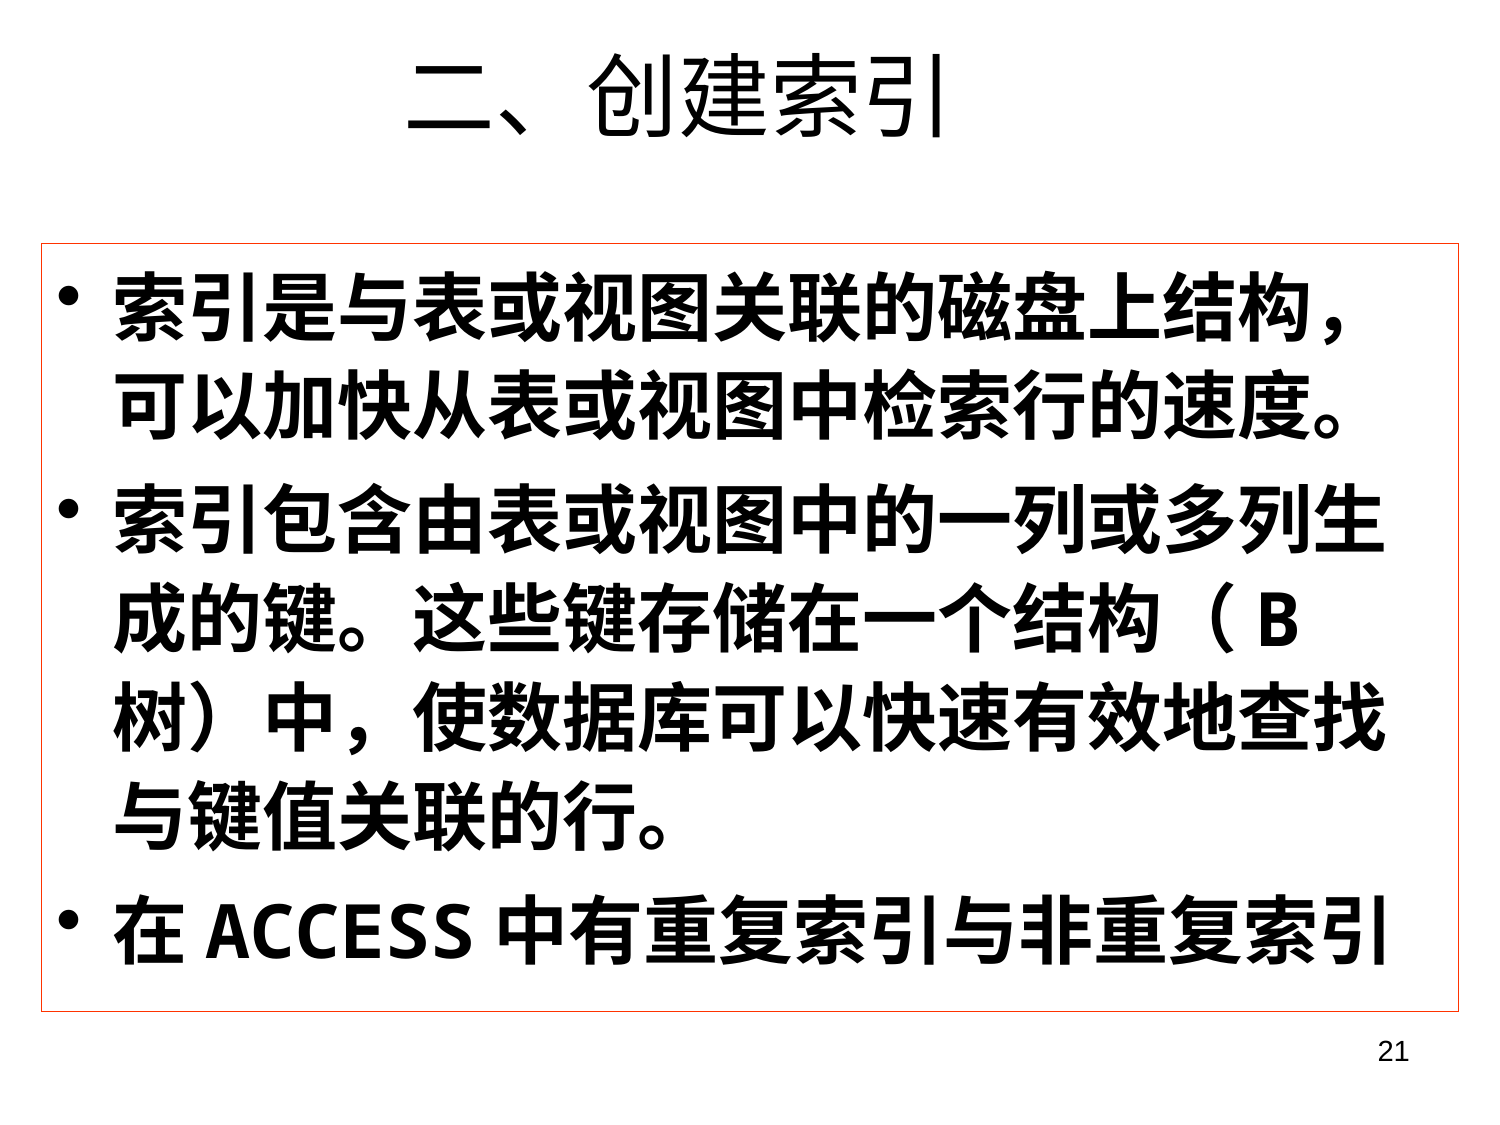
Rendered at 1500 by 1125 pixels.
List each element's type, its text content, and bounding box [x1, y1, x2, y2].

slide_number 21 [1074, 1024, 1426, 1103]
list 索引是与表或视图关联的磁盘上结构，可以加快从表或视图中检索行的速度。 索引包含由表或视图中的一列或多列生成的键。这些键存储在一个结构（B 树）中，使数据库可以快速有效地查找与键值关联的行。 在ACCESS中有重复索引与非重复索引 [41, 243, 1459, 1012]
title 二、创建索引 [41, 0, 1317, 188]
